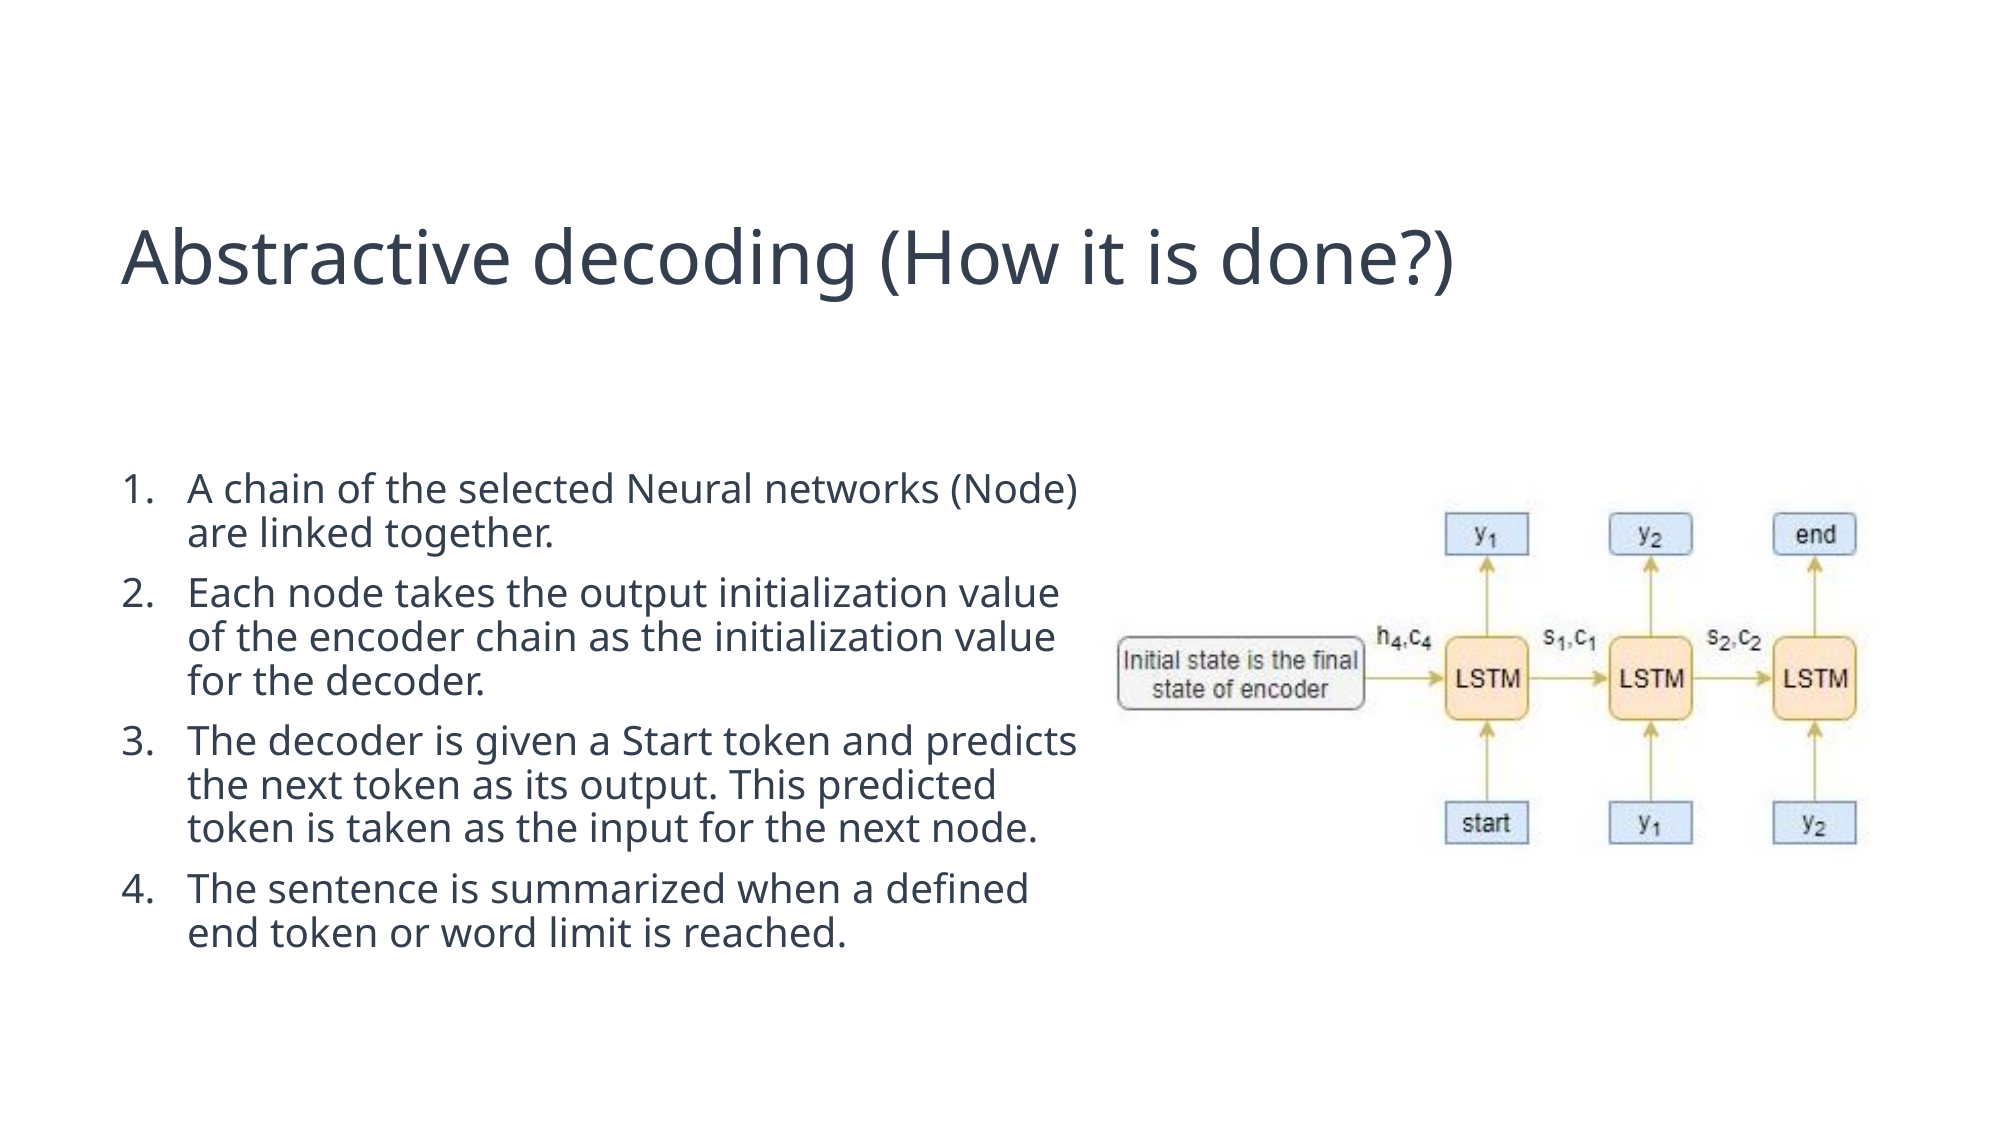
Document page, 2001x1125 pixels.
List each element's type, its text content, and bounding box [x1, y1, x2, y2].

list A chain of the selected Neural networks (Node) are linked together. Each node takes the output initialization value of the encoder chain as the initialization value for the decoder. The decoder is given a Start token and predicts the next token as its output. This predicted token is taken as the input for the next node. The sentence is summarized when a defined end token or word limit is reached. [106, 387, 1113, 972]
title Abstractive decoding (How it is done?) [106, 122, 1803, 398]
picture [1083, 484, 1888, 884]
